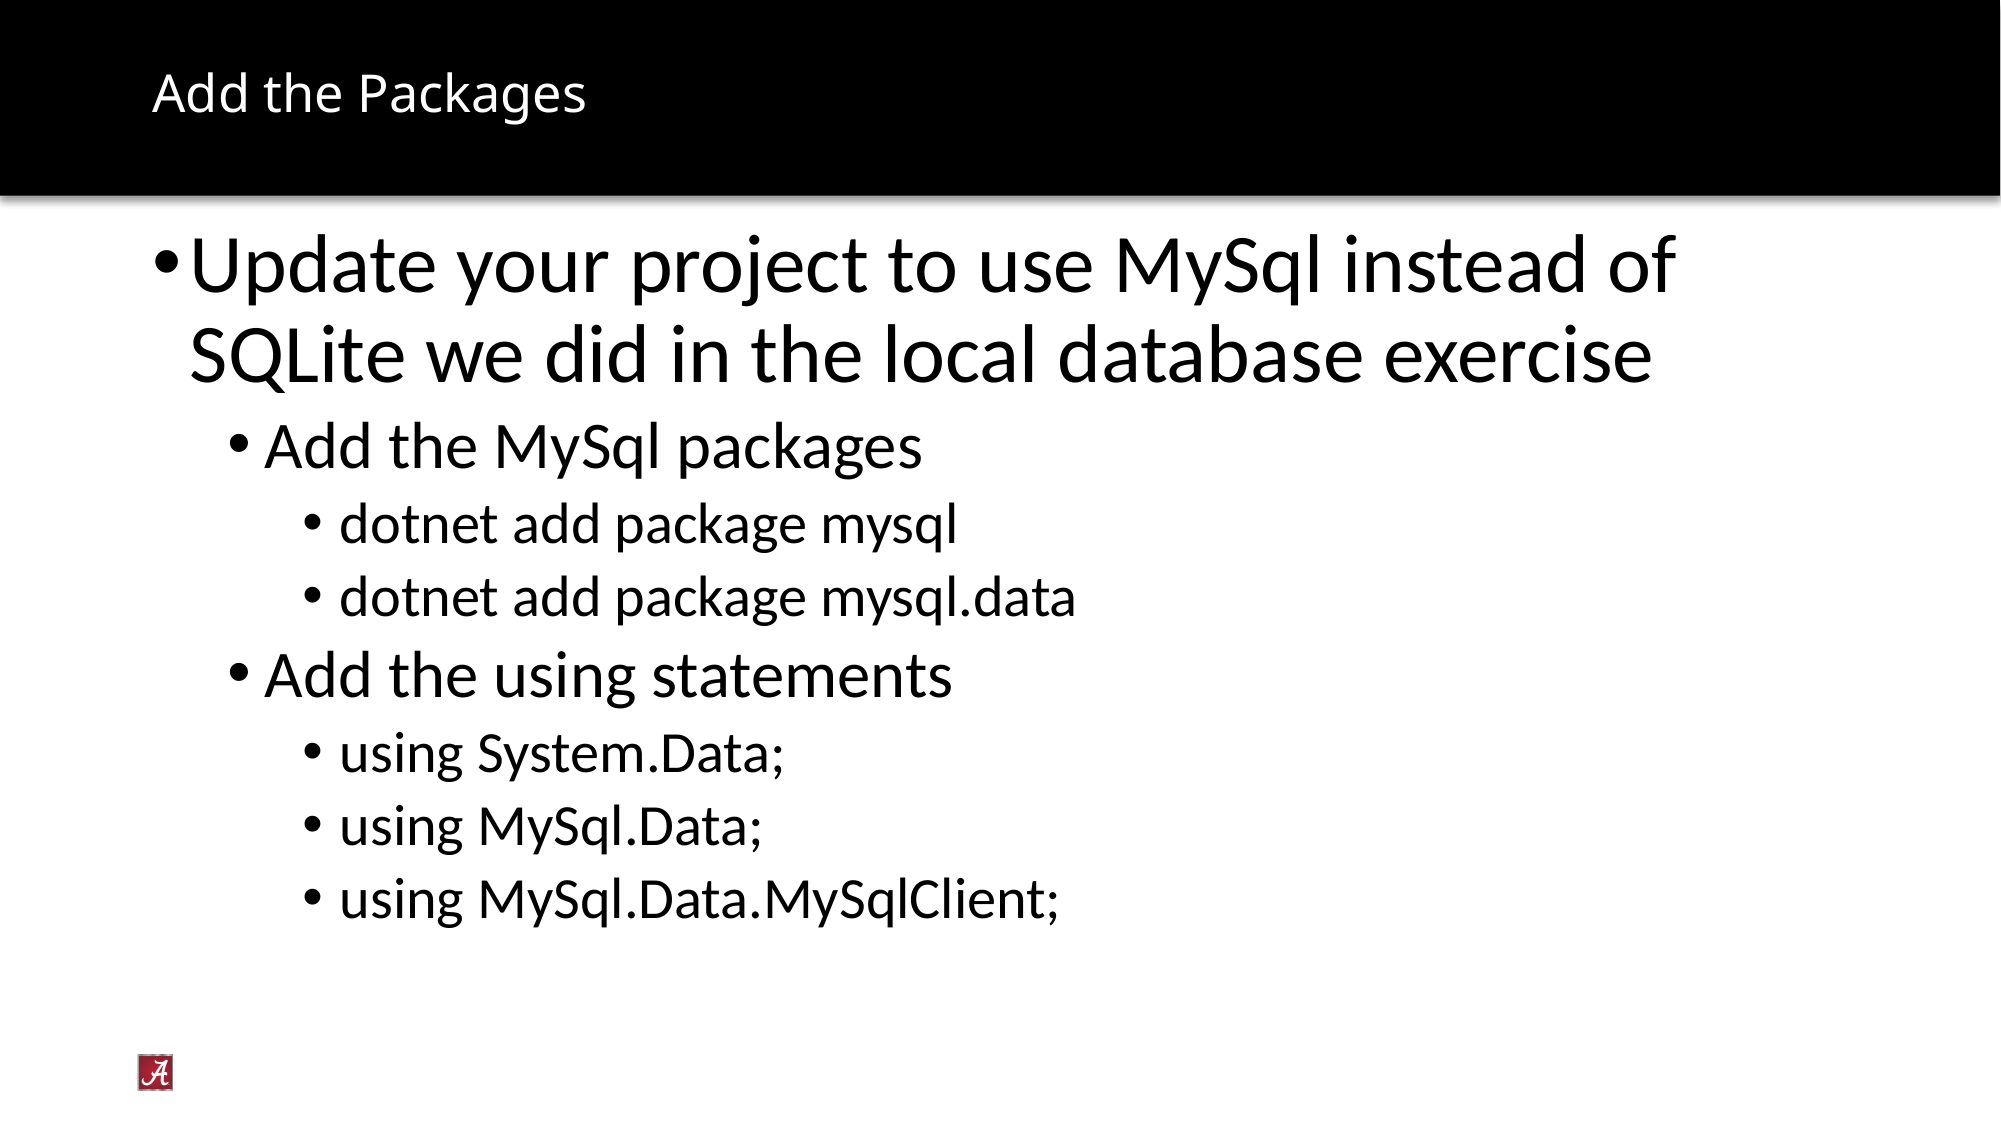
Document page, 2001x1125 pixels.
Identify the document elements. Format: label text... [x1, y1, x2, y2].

title Add the Packages [137, 59, 1863, 196]
list Update your project to use MySql instead of SQLite we did in the local database exercise Add the MySql packages dotnet add package mysql dotnet add package mysql.data Add the using statements using System.Data; using MySql.Data; using MySql.Data.MySqlClient; [137, 212, 1863, 1014]
